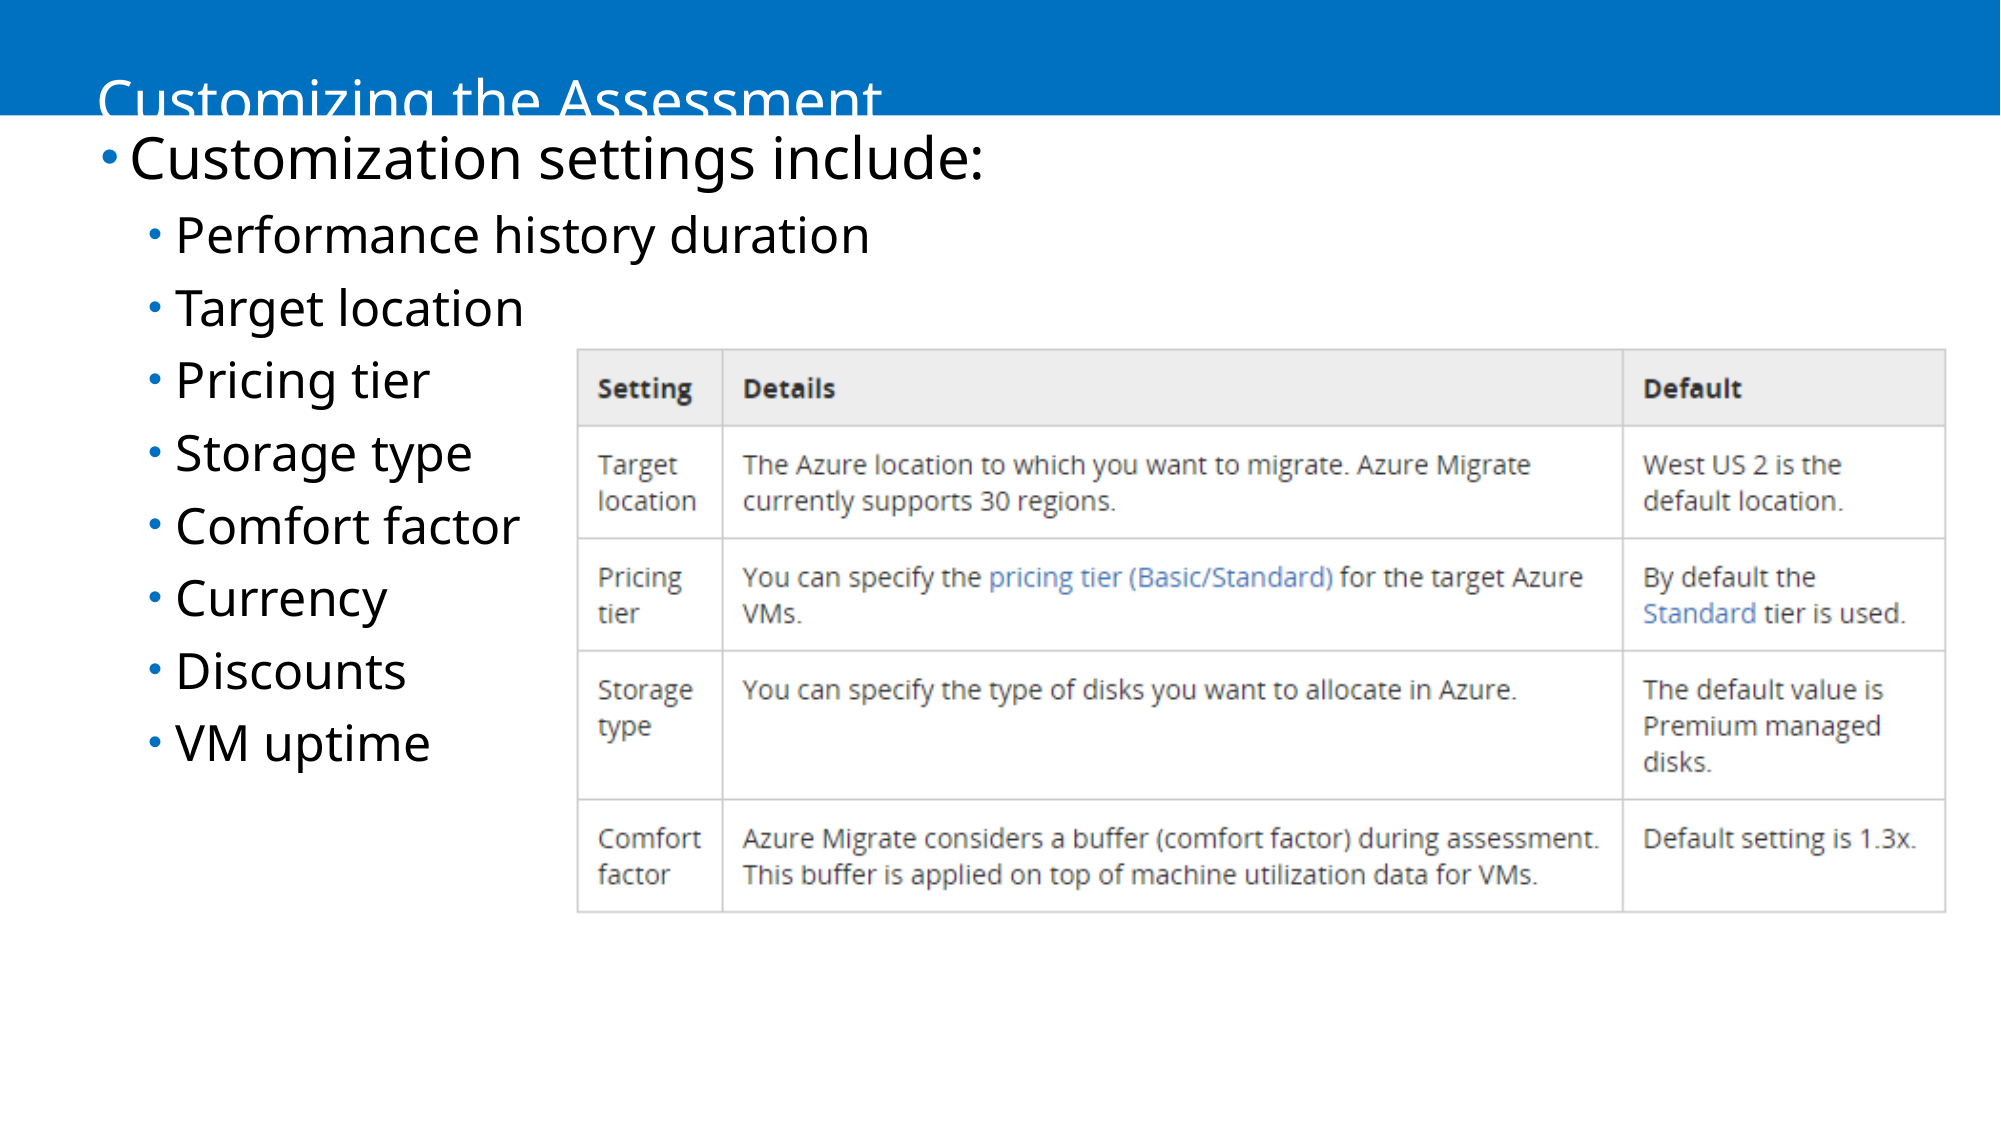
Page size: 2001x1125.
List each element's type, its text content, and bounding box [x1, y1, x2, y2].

title Customizing the Assessment [96, 75, 1904, 166]
picture [560, 329, 1960, 921]
list Customization settings include: Performance history duration Target location Pricing tier Storage type Comfort factor Currency Discounts VM uptime [100, 121, 1909, 677]
